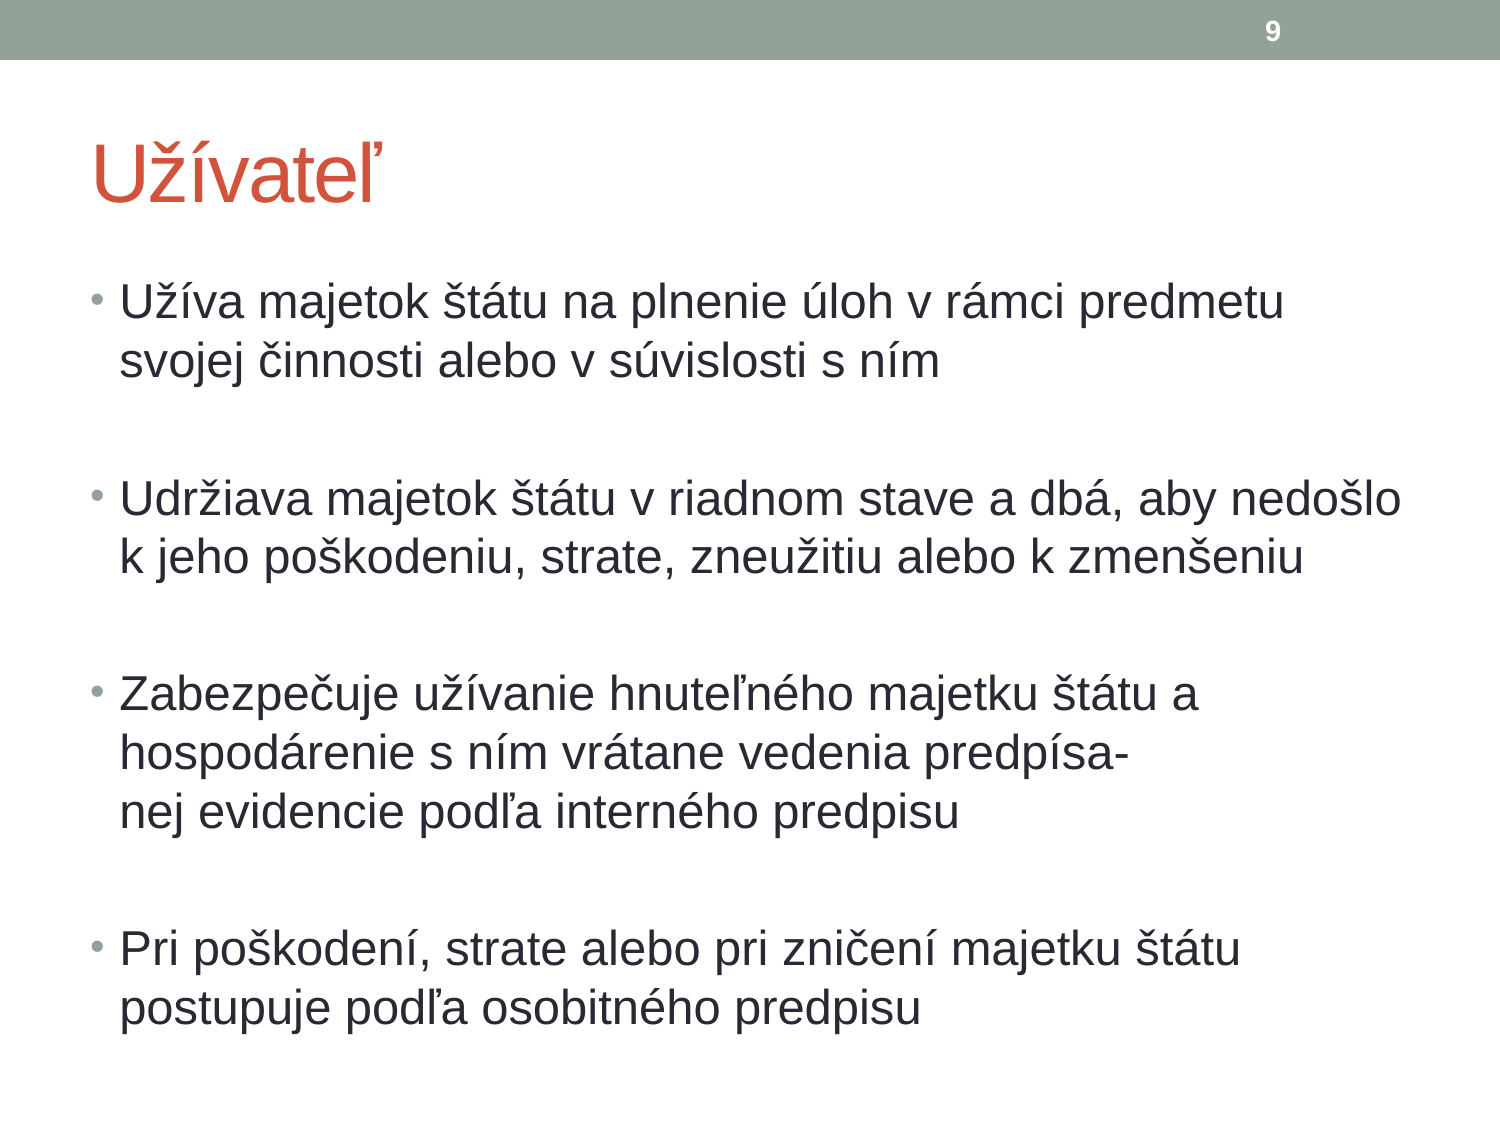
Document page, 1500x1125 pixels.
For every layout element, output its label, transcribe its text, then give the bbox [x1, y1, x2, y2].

list Užíva majetok štátu na plnenie úloh v rámci predmetu svojej činnosti alebo v súvislosti s ním Udržiava majetok štátu v riadnom stave a dbá, aby nedošlo k jeho poškodeniu, strate, zneužitiu alebo k zmenšeniu Zabezpečuje užívanie hnuteľného majetku štátu a hospodárenie s ním vrátane vedenia predpísa- nej evidencie podľa interného predpisu Pri poškodení, strate alebo pri zničení majetku štátu postupuje podľa osobitného predpisu [75, 262, 1425, 1063]
slide_number 9 [1250, 3, 1425, 57]
title Užívateľ [75, 87, 1425, 250]
